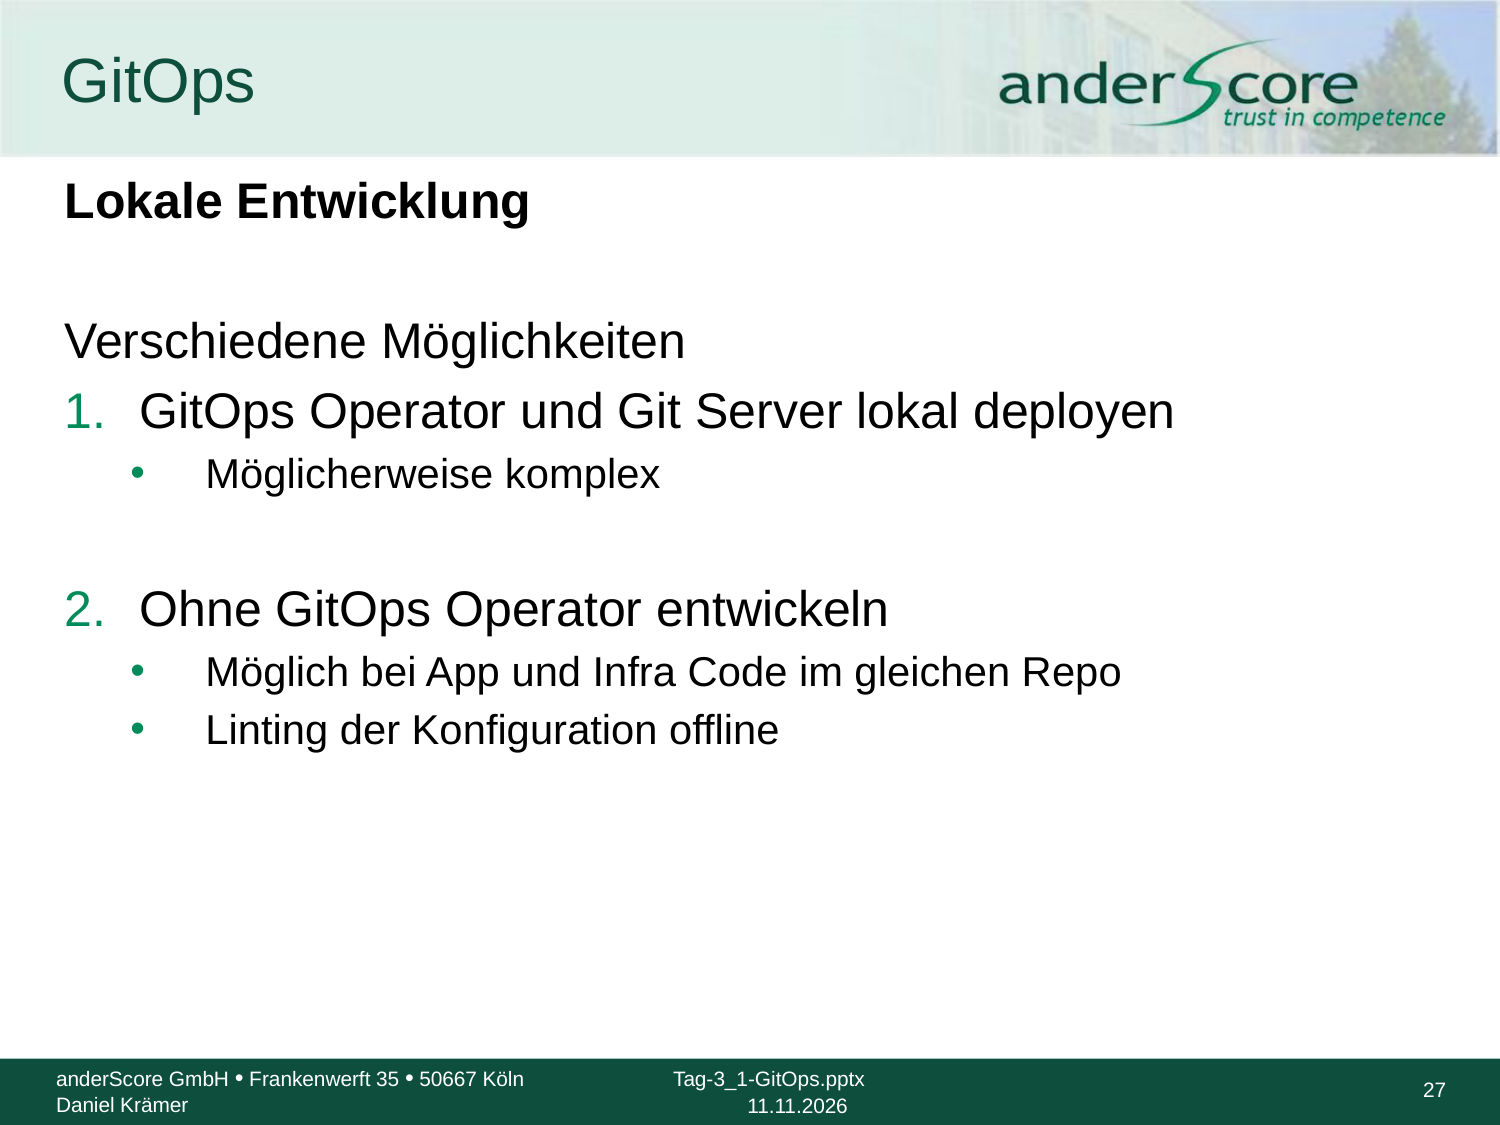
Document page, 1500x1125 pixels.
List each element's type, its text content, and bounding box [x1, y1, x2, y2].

title GitOps [46, 24, 959, 141]
picture [0, 0, 1500, 157]
list Lokale Entwicklung Verschiedene Möglichkeiten GitOps Operator und Git Server lokal deployen Möglicherweise komplex Ohne GitOps Operator entwickeln Möglich bei App und Infra Code im gleichen Repo Linting der Konfiguration offline [49, 160, 1447, 1047]
